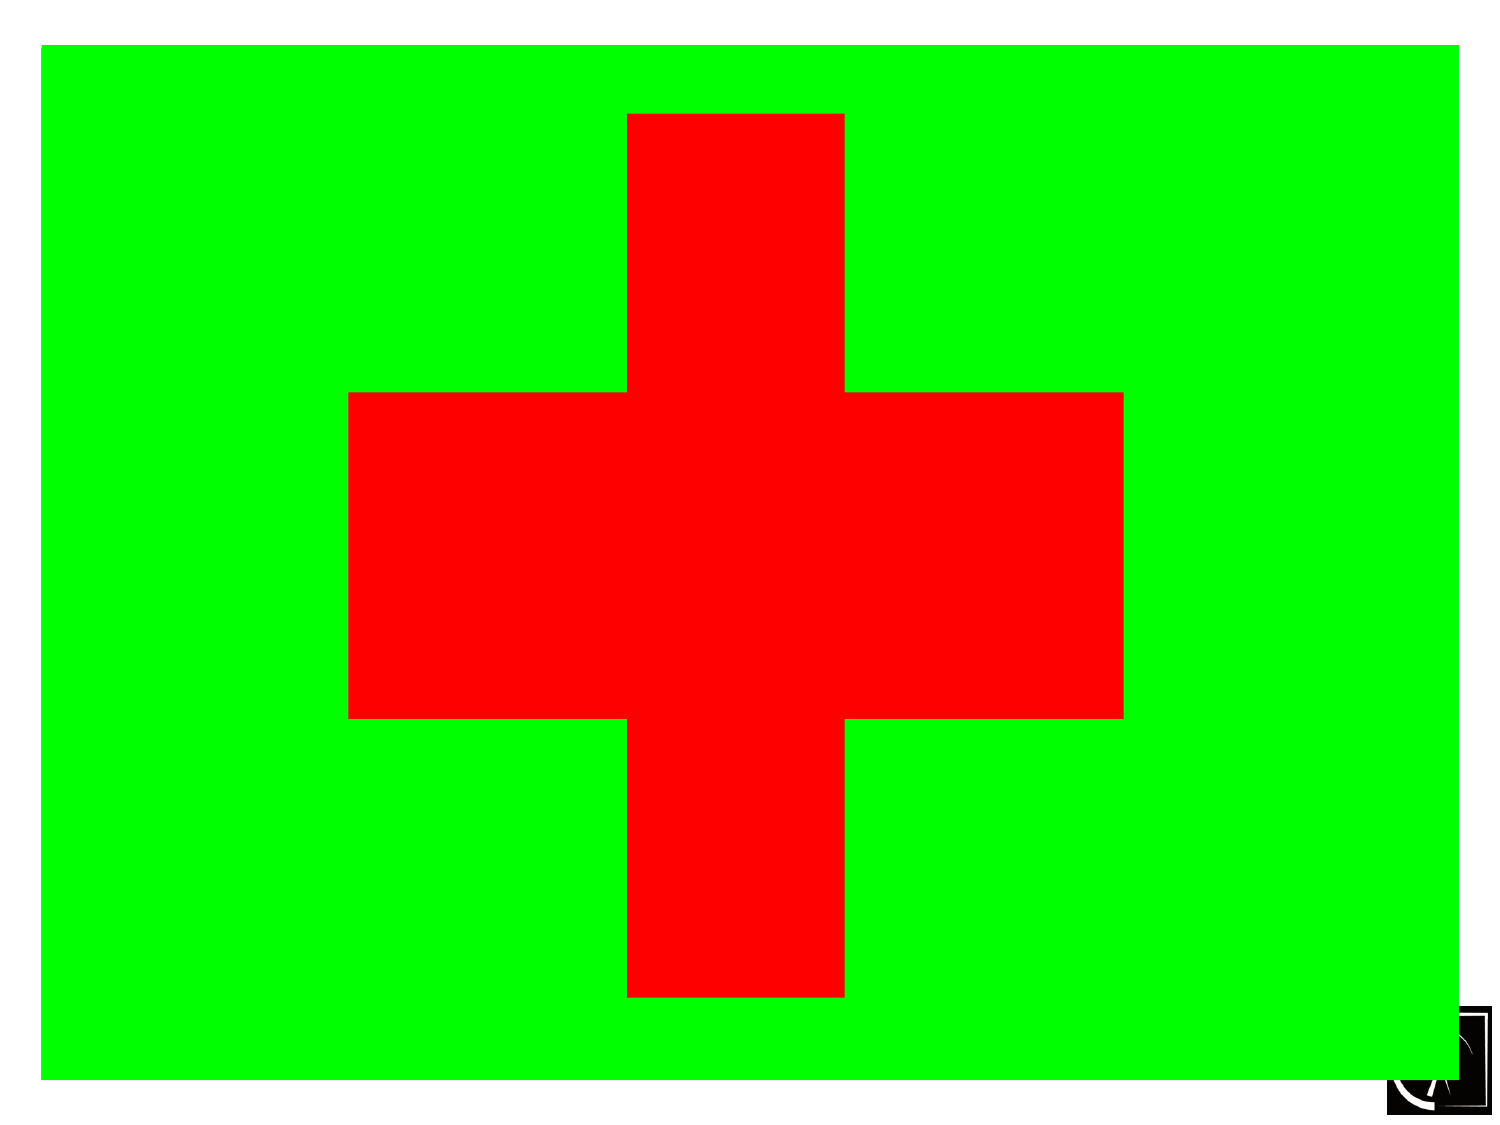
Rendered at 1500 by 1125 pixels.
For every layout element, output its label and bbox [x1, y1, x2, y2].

text_box [348, 113, 1124, 998]
text_box [41, 45, 1459, 1080]
picture [1387, 1005, 1492, 1115]
